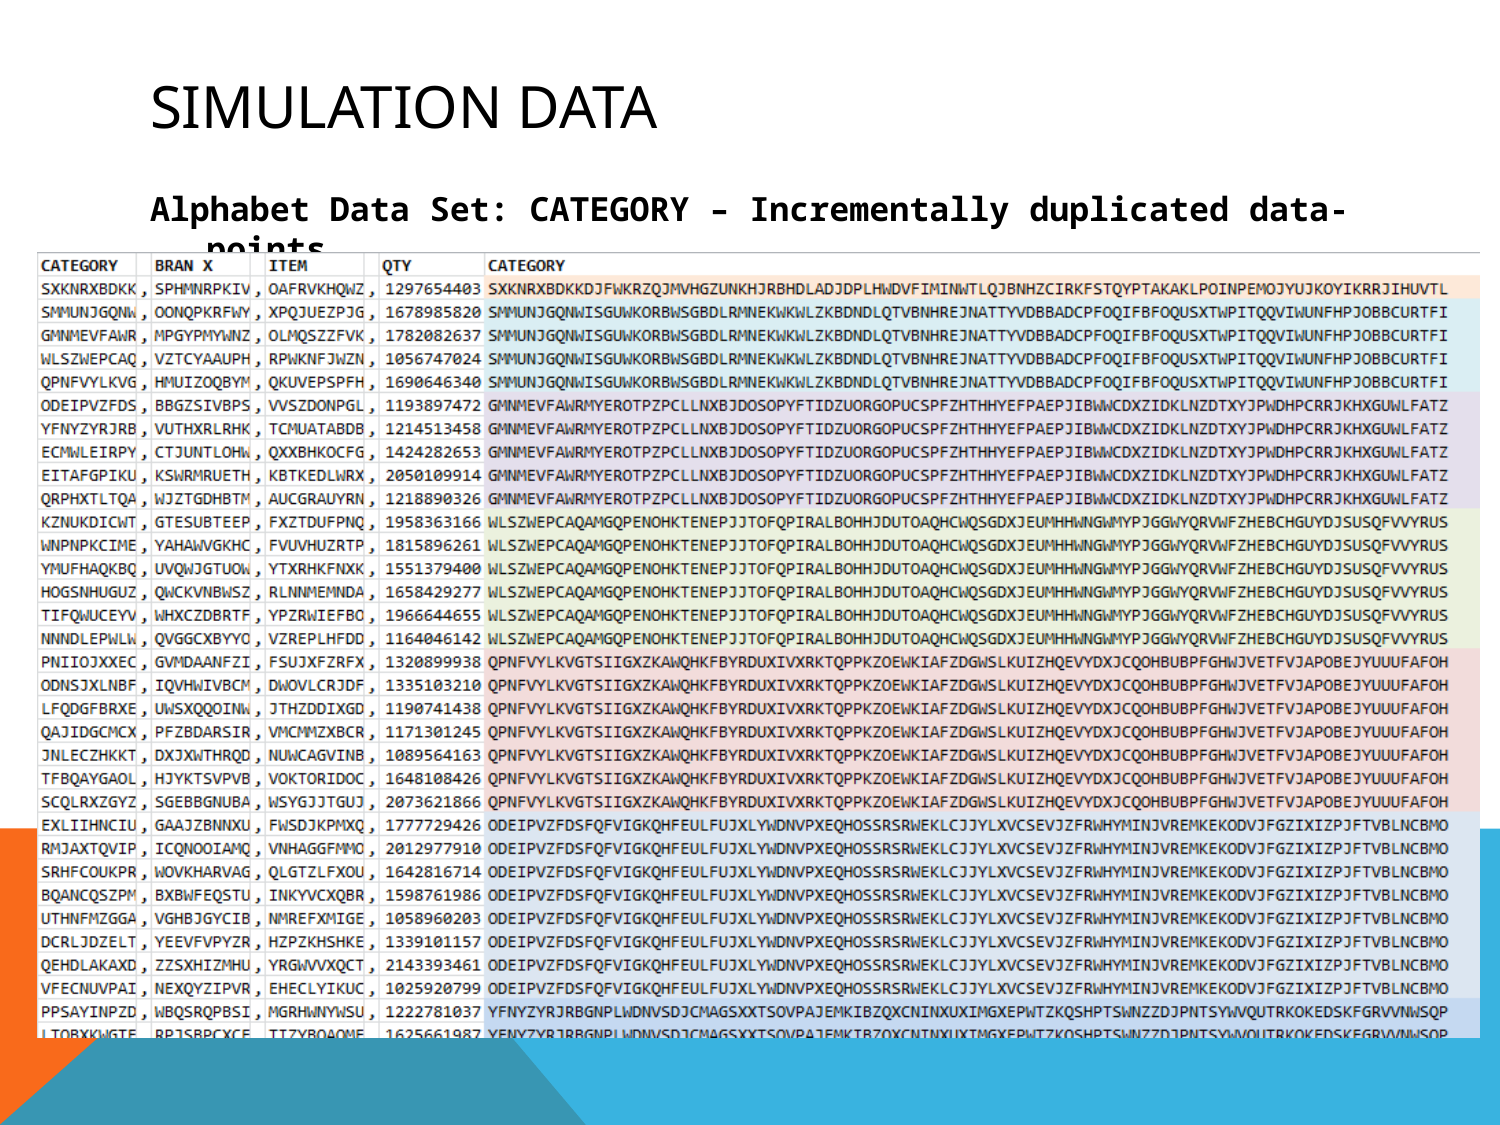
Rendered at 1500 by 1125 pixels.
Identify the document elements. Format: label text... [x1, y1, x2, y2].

list Alphabet Data Set: CATEGORY – Incrementally duplicated data-points [135, 180, 1369, 250]
title Simulation Data [135, 60, 1369, 150]
picture [37, 251, 1480, 1038]
